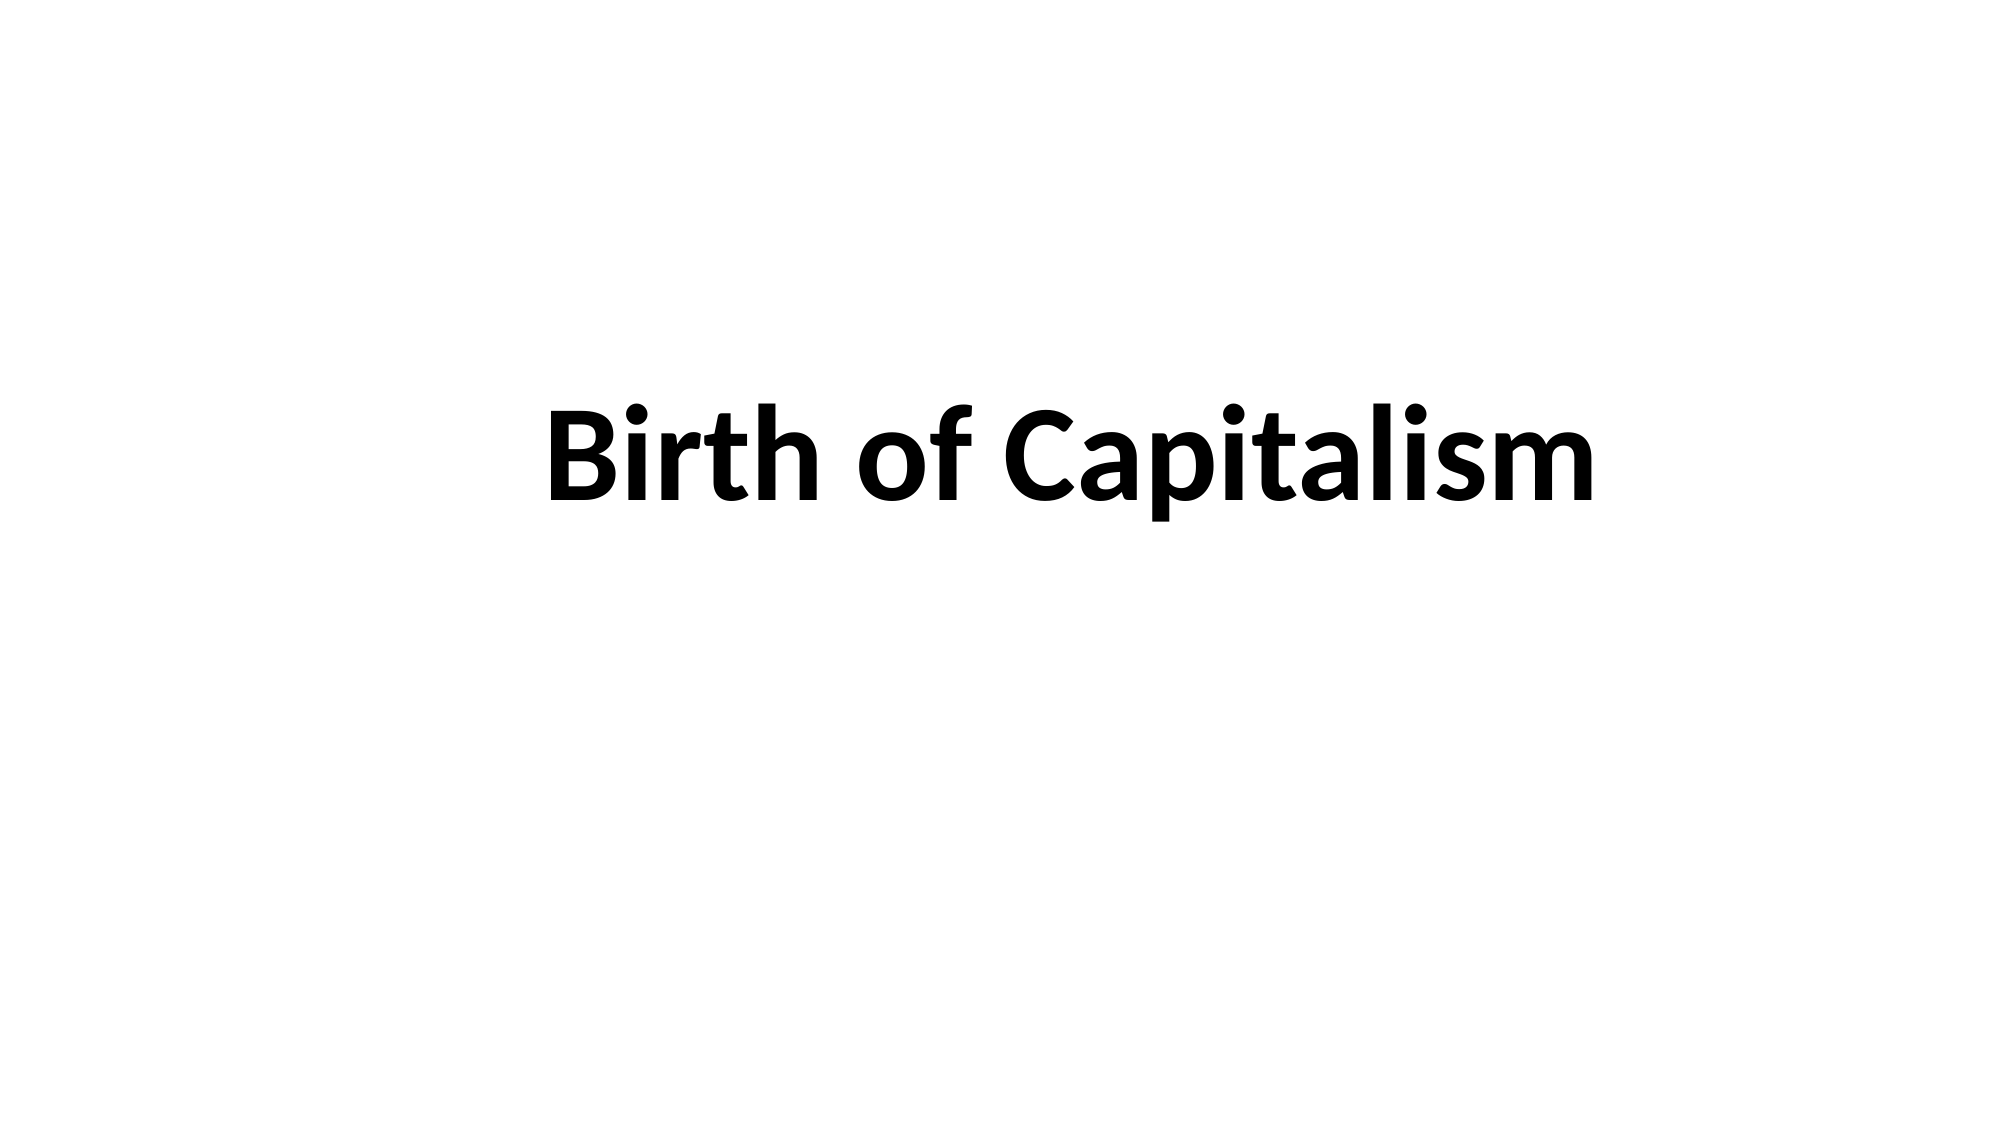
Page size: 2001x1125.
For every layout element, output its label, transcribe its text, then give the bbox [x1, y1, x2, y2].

text_box Birth of Capitalism [228, 355, 1916, 700]
